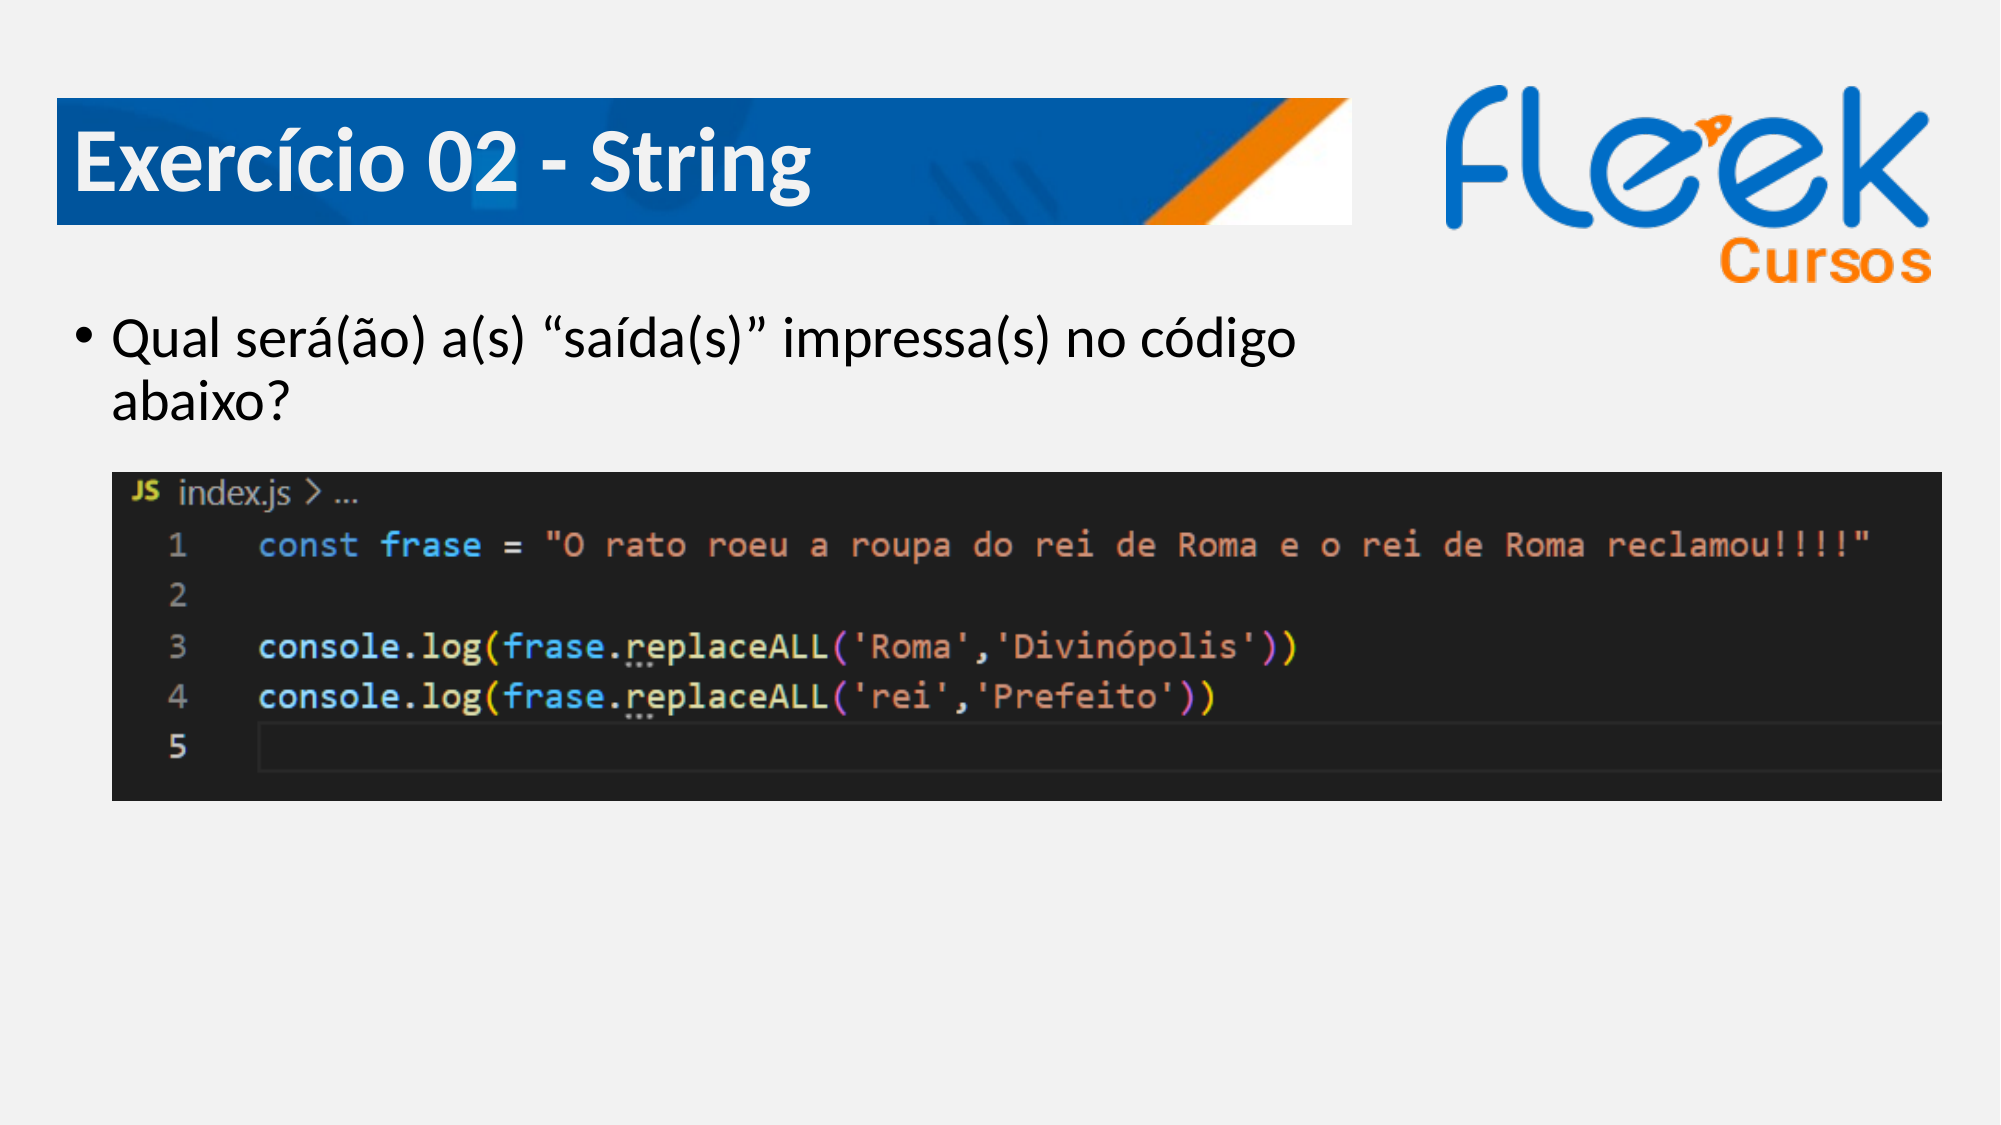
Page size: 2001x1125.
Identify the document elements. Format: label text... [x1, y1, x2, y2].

picture [1446, 85, 1931, 283]
picture [112, 472, 1942, 801]
list Qual será(ão) a(s) “saída(s)” impressa(s) no código abaixo? [58, 299, 1352, 1014]
title Exercício 02 - String [58, 98, 1352, 225]
